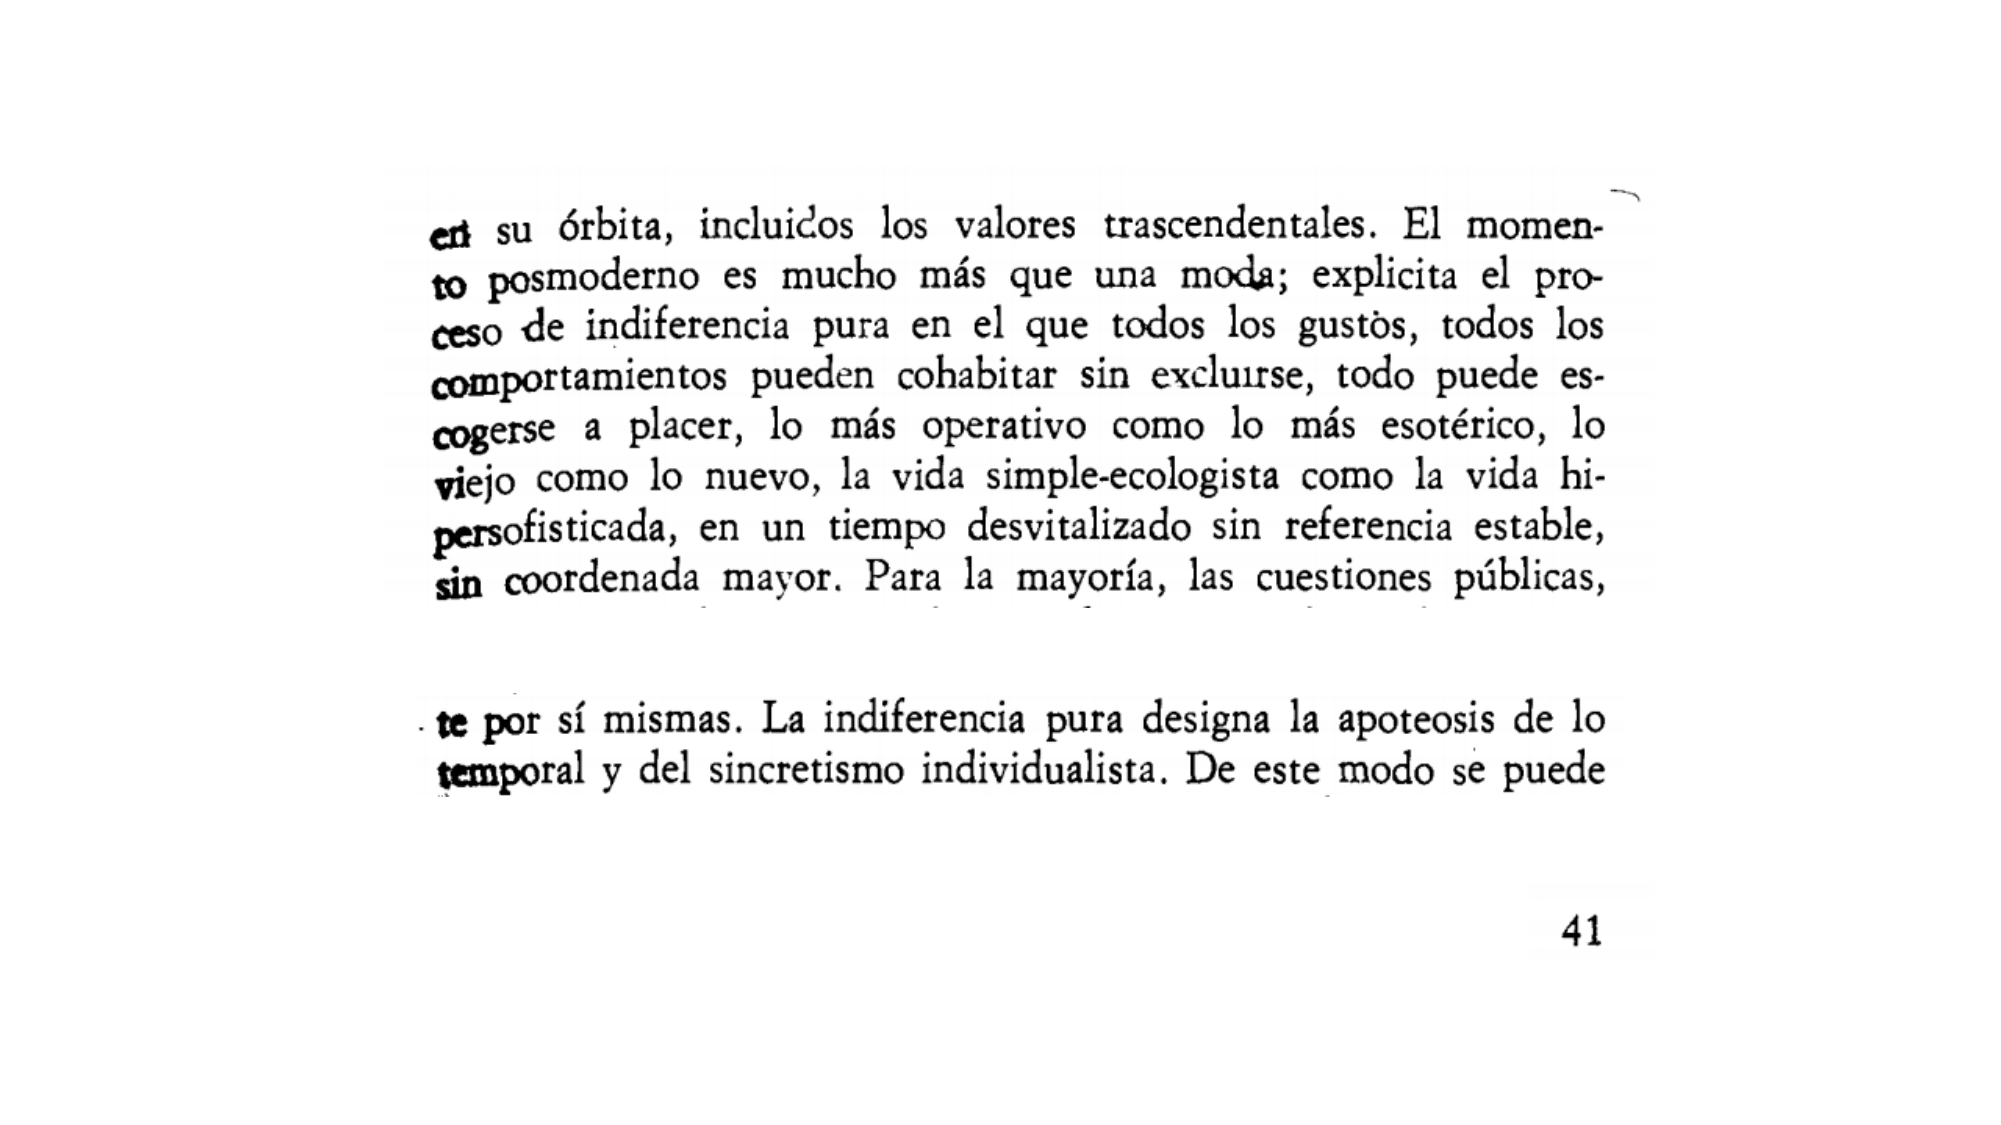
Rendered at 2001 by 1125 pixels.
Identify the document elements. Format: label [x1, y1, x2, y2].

picture [384, 165, 1655, 608]
picture [415, 692, 1624, 797]
picture [1527, 881, 1655, 971]
